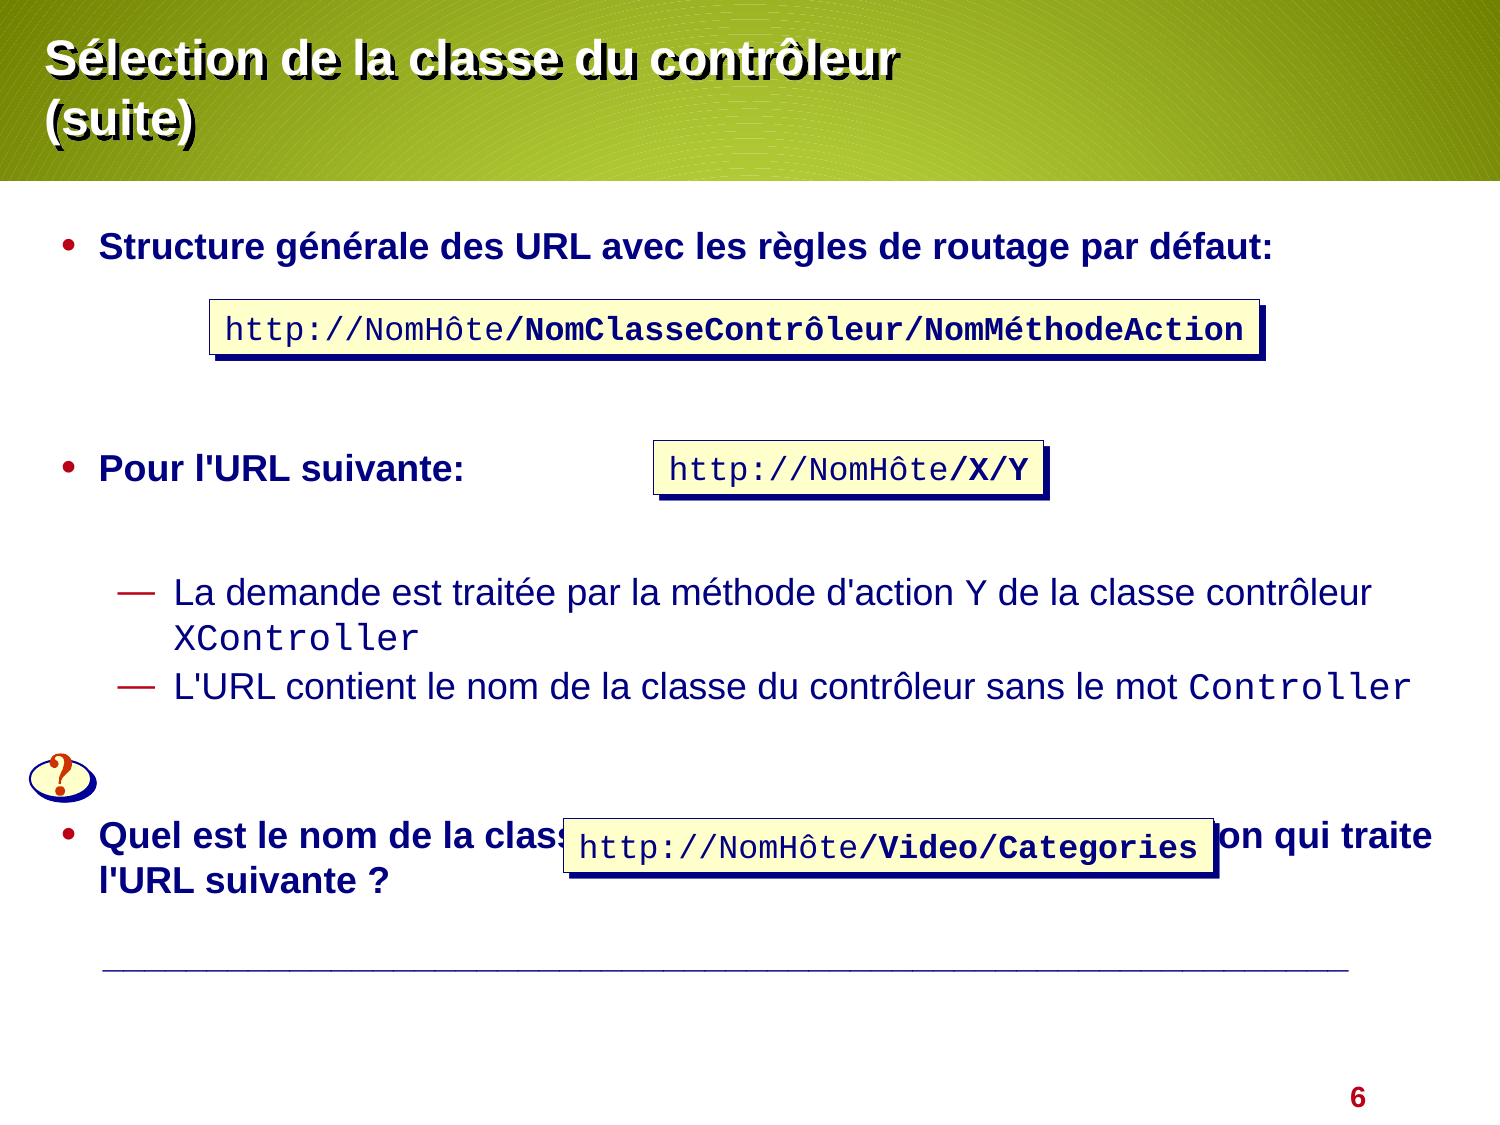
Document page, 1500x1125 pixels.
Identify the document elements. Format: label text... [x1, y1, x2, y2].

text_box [29, 753, 92, 798]
title Sélection de la classe du contrôleur (suite) [29, 26, 1308, 146]
text_box http://NomHôte/X/Y [653, 440, 1044, 495]
text_box http://NomHôte/NomClasseContrôleur/NomMéthodeAction [209, 299, 1260, 355]
list Structure générale des URL avec les règles de routage par défaut: Pour l'URL suivante: La demande est traitée par la méthode d'action Y de la classe contrôleur XController L'URL contient le nom de la classe du contrôleur sans le mot Controller Quel est le nom de la classe contrôleur et de la méthode d'action qui traite l'URL suivante ? ____________________________________________________________ [45, 214, 1480, 940]
text_box http://NomHôte/Video/Categories [563, 818, 1214, 873]
